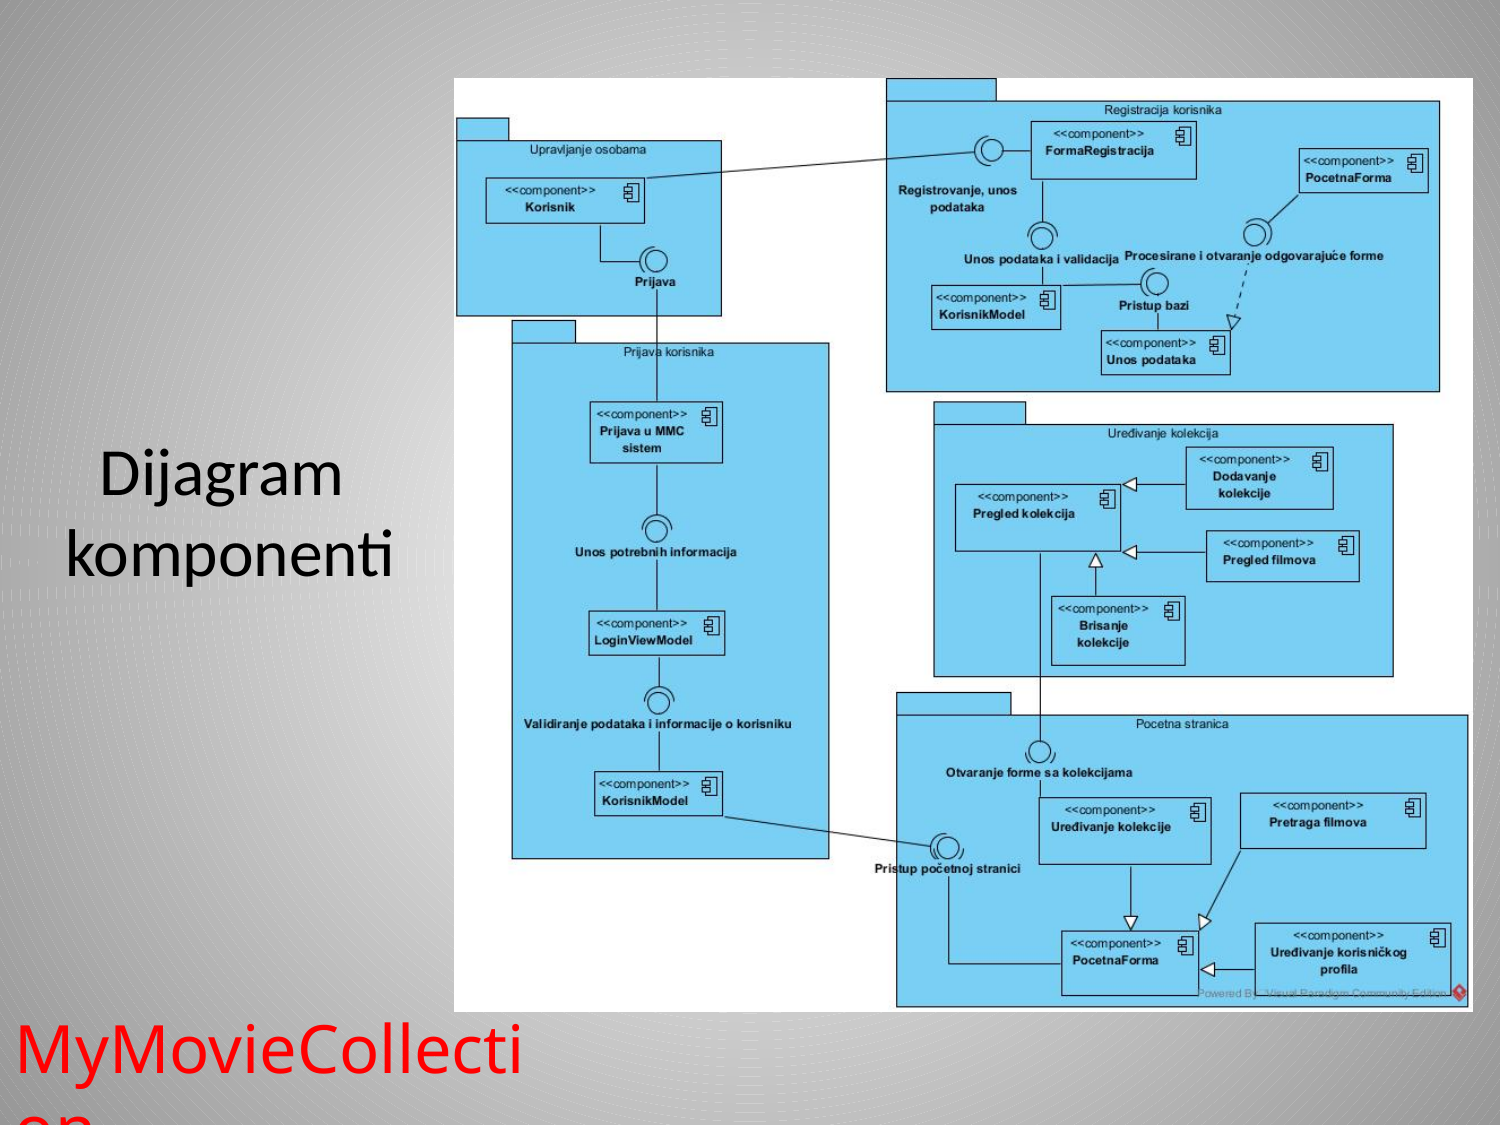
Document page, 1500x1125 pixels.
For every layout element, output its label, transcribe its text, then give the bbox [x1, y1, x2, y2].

title Dijagram komponenti [0, 420, 449, 598]
text_box MyMovieCollection [0, 999, 551, 1125]
picture [454, 77, 1473, 1012]
